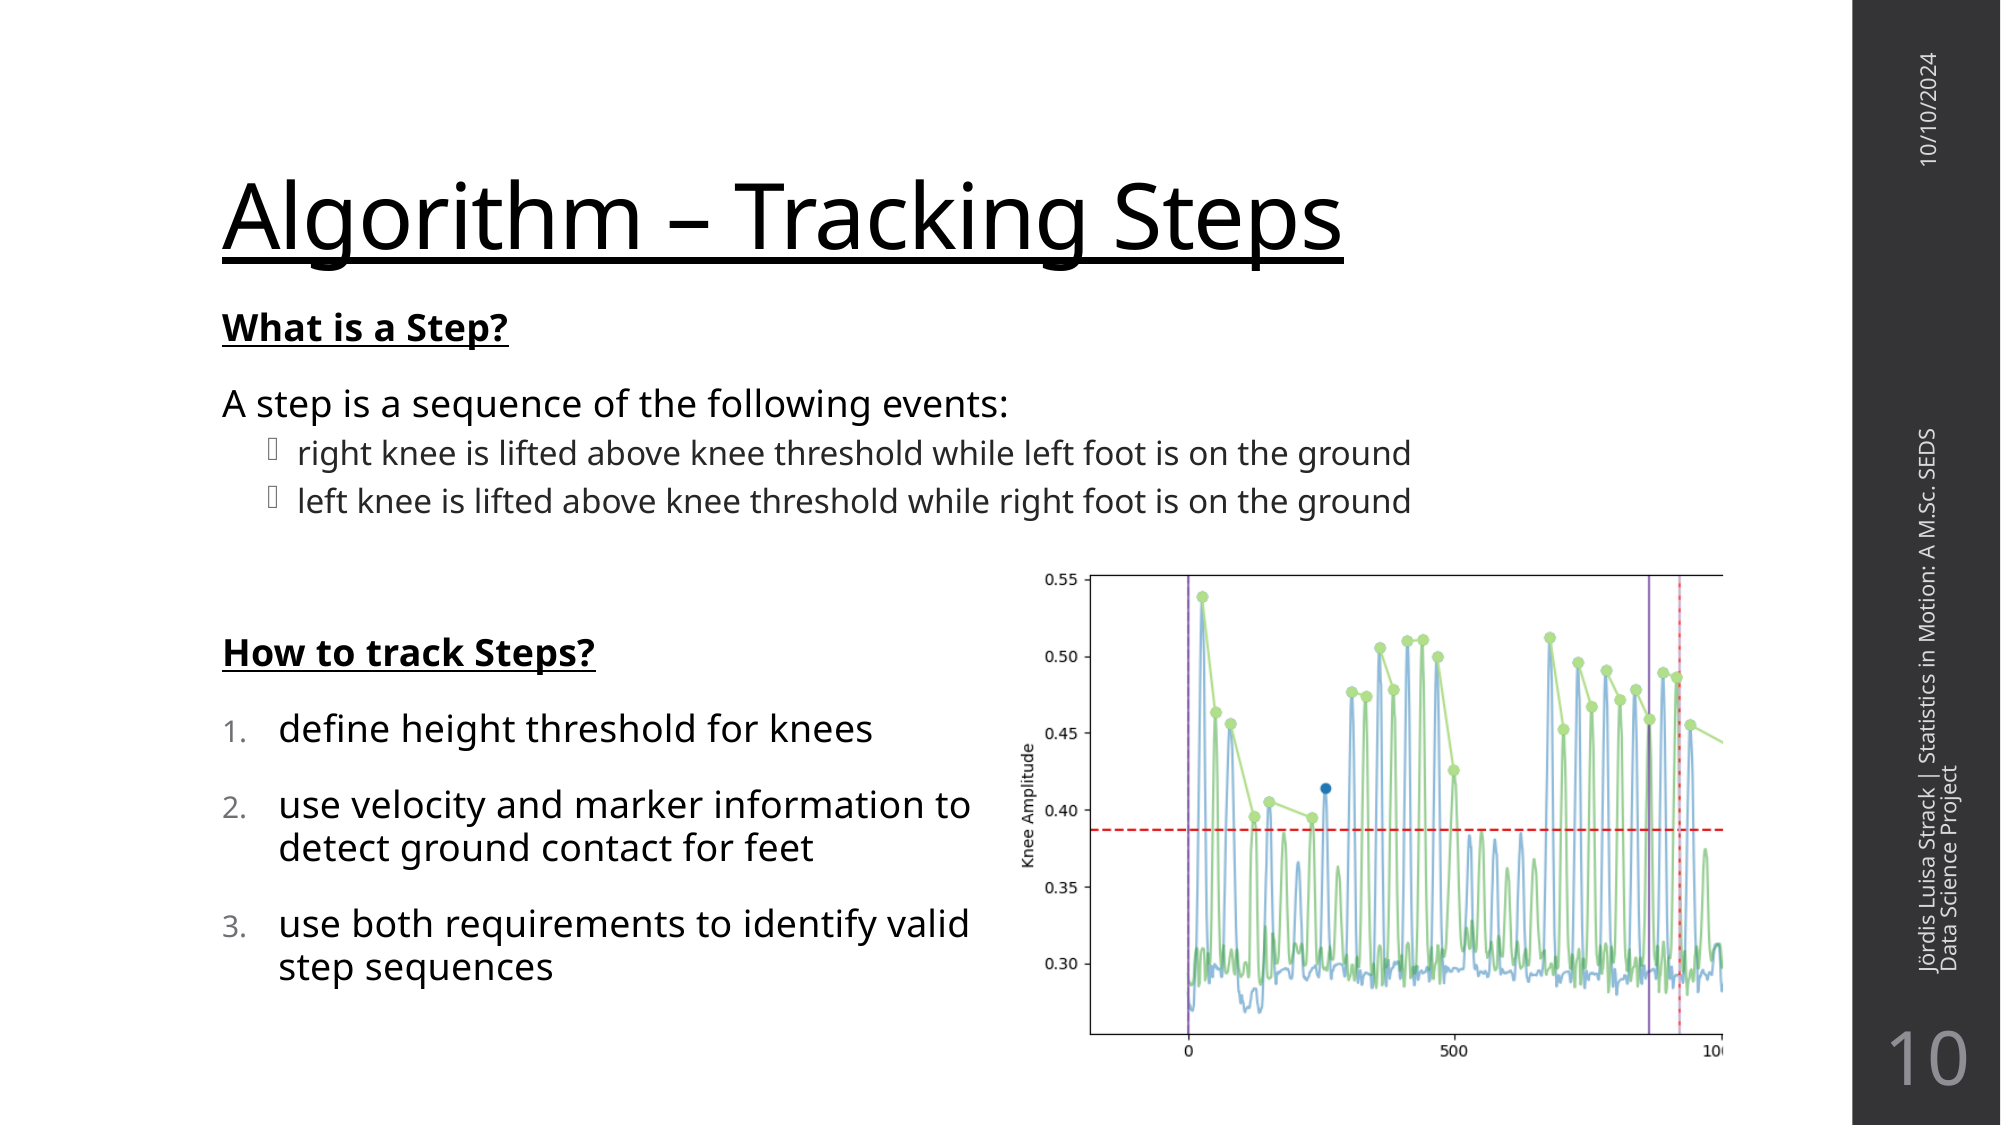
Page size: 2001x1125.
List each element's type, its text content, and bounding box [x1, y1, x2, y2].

slide_number 10 [1852, 1012, 2000, 1110]
title Algorithm – Tracking Steps [206, 60, 1797, 278]
picture [1005, 558, 1724, 1070]
footer Jördis Luisa Strack | Statistics in Motion: A M.Sc. SEDS Data Science Project [1897, 400, 1958, 988]
list What is a Step? A step is a sequence of the following events: right knee is lifted above knee threshold while left foot is on the ground left knee is lifted above knee threshold while right foot is on the ground How to track Steps? define height threshold for knees use velocity and marker information to detect ground contact for feet use both requirements to identify valid step sequences [206, 299, 1617, 1014]
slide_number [1897, 37, 1958, 351]
